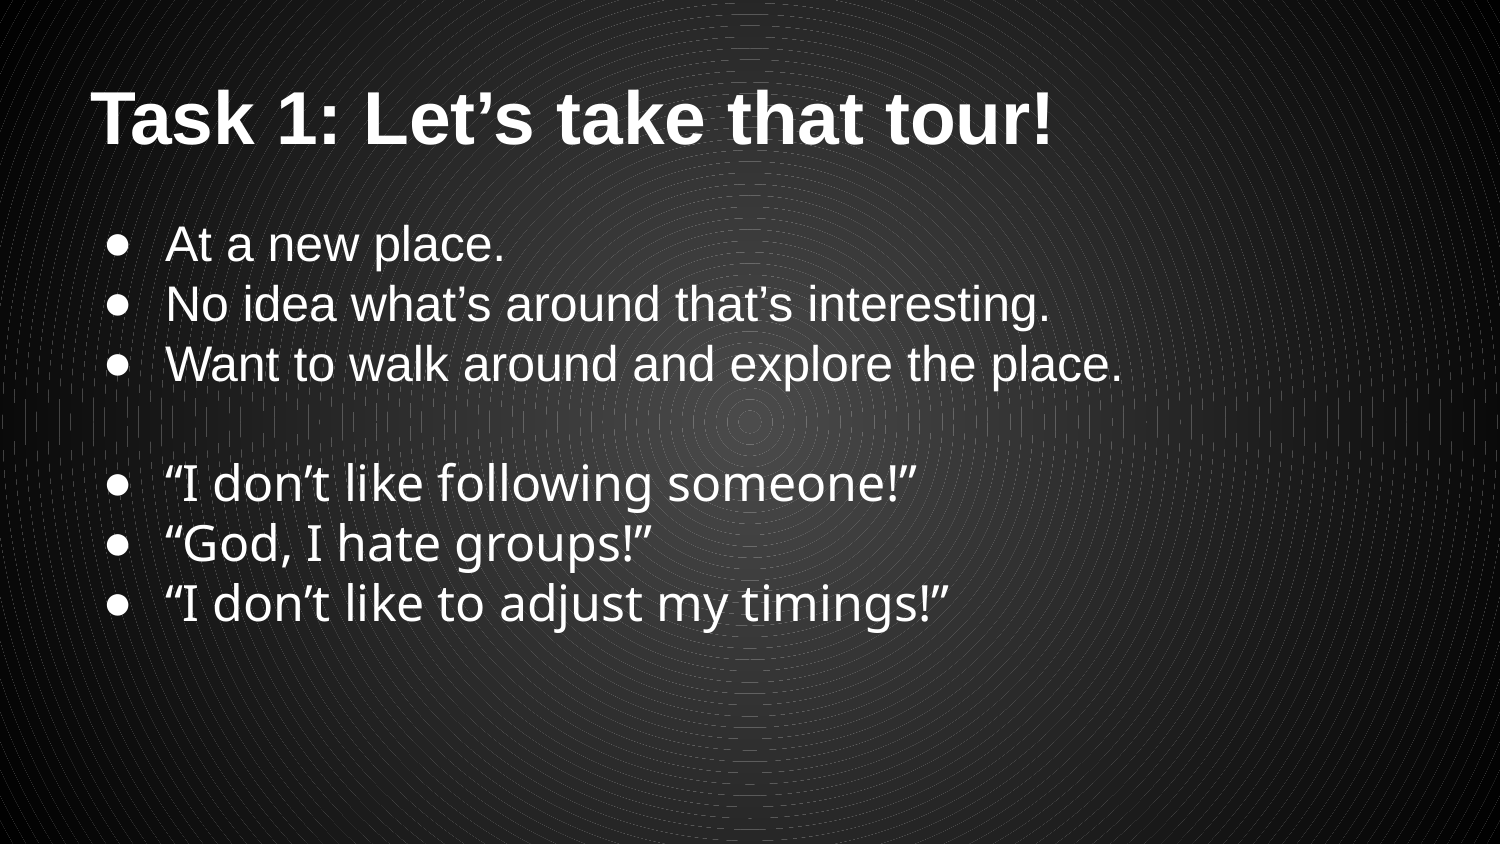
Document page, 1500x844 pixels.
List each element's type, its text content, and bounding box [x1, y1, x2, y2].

list At a new place. No idea what’s around that’s interesting. Want to walk around and explore the place. “I don’t like following someone!” “God, I hate groups!” “I don’t like to adjust my timings!” [75, 196, 1425, 808]
title Task 1: Let’s take that tour! [75, 33, 1425, 175]
